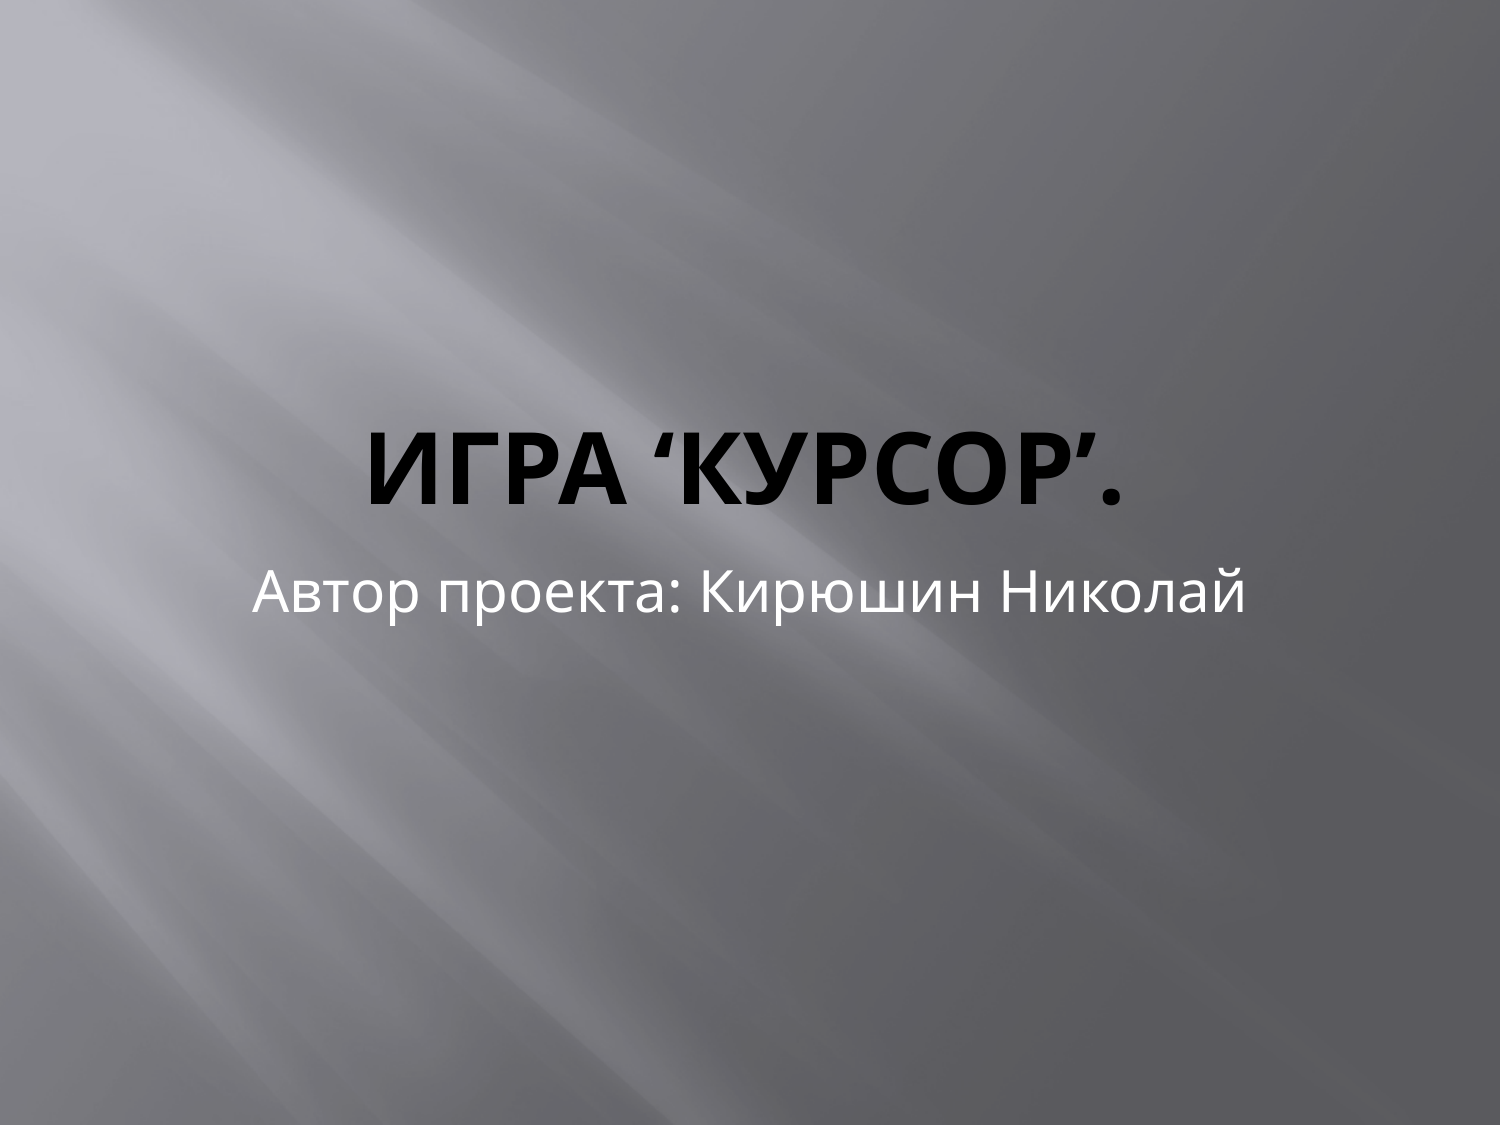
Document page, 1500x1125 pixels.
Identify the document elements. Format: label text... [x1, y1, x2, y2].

title Игра ‘Курсор’. [69, 224, 1420, 525]
subtitle Автор проекта: Кирюшин Николай [225, 546, 1275, 834]
